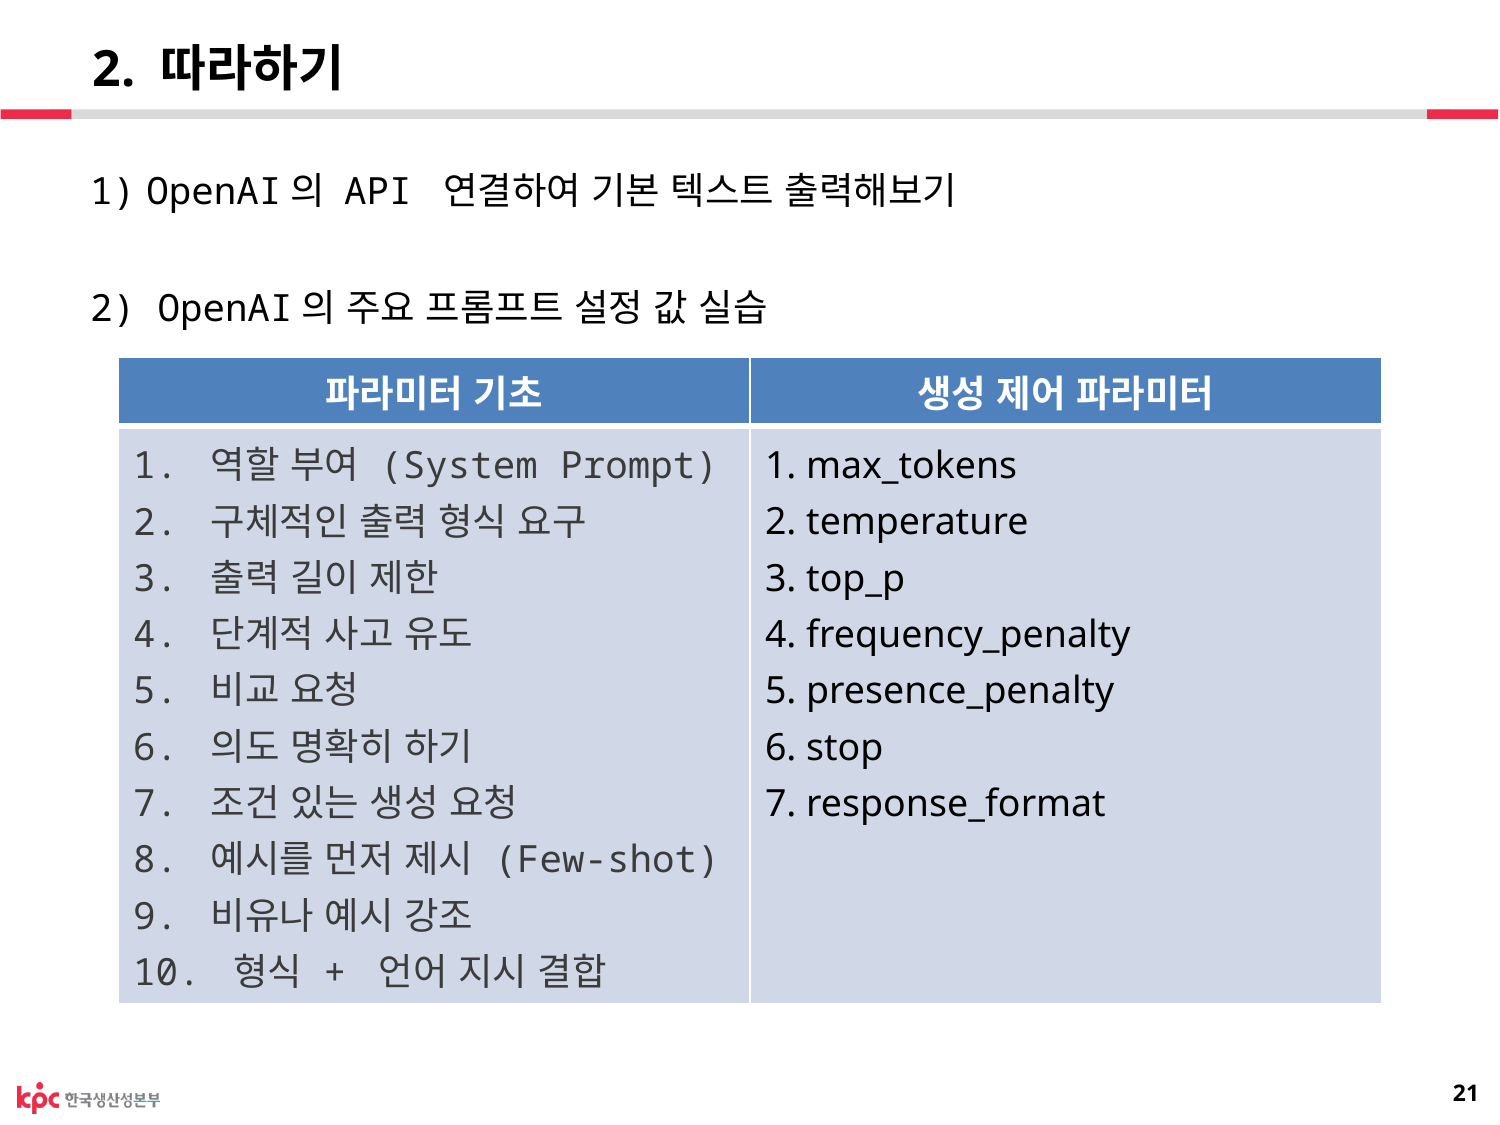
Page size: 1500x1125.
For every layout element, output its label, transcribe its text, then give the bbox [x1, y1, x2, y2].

table_header 파라미터 기초 [119, 358, 749, 423]
table_cell 1. max_tokens 2. temperature 3. top_p 4. frequency_penalty 5. presence_penalty 6. stop 7. response_format [751, 429, 1381, 1003]
list OpenAI의 API 연결하여 기본 텍스트 출력해보기 2) OpenAI의 주요 프롬프트 설정 값 실습 [75, 137, 1436, 1012]
table_cell 1. 역할 부여 (System Prompt) 2. 구체적인 출력 형식 요구 3. 출력 길이 제한 4. 단계적 사고 유도 5. 비교 요청 6. 의도 명확히 하기 7. 조건 있는 생성 요청 8. 예시를 먼저 제시 (Few-shot) 9. 비유나 예시 강조 10. 형식 + 언어 지시 결합 [119, 429, 749, 1003]
picture [17, 1082, 160, 1114]
table_header 생성 제어 파라미터 [751, 358, 1381, 423]
title 2. 따라하기 [64, 19, 1436, 114]
